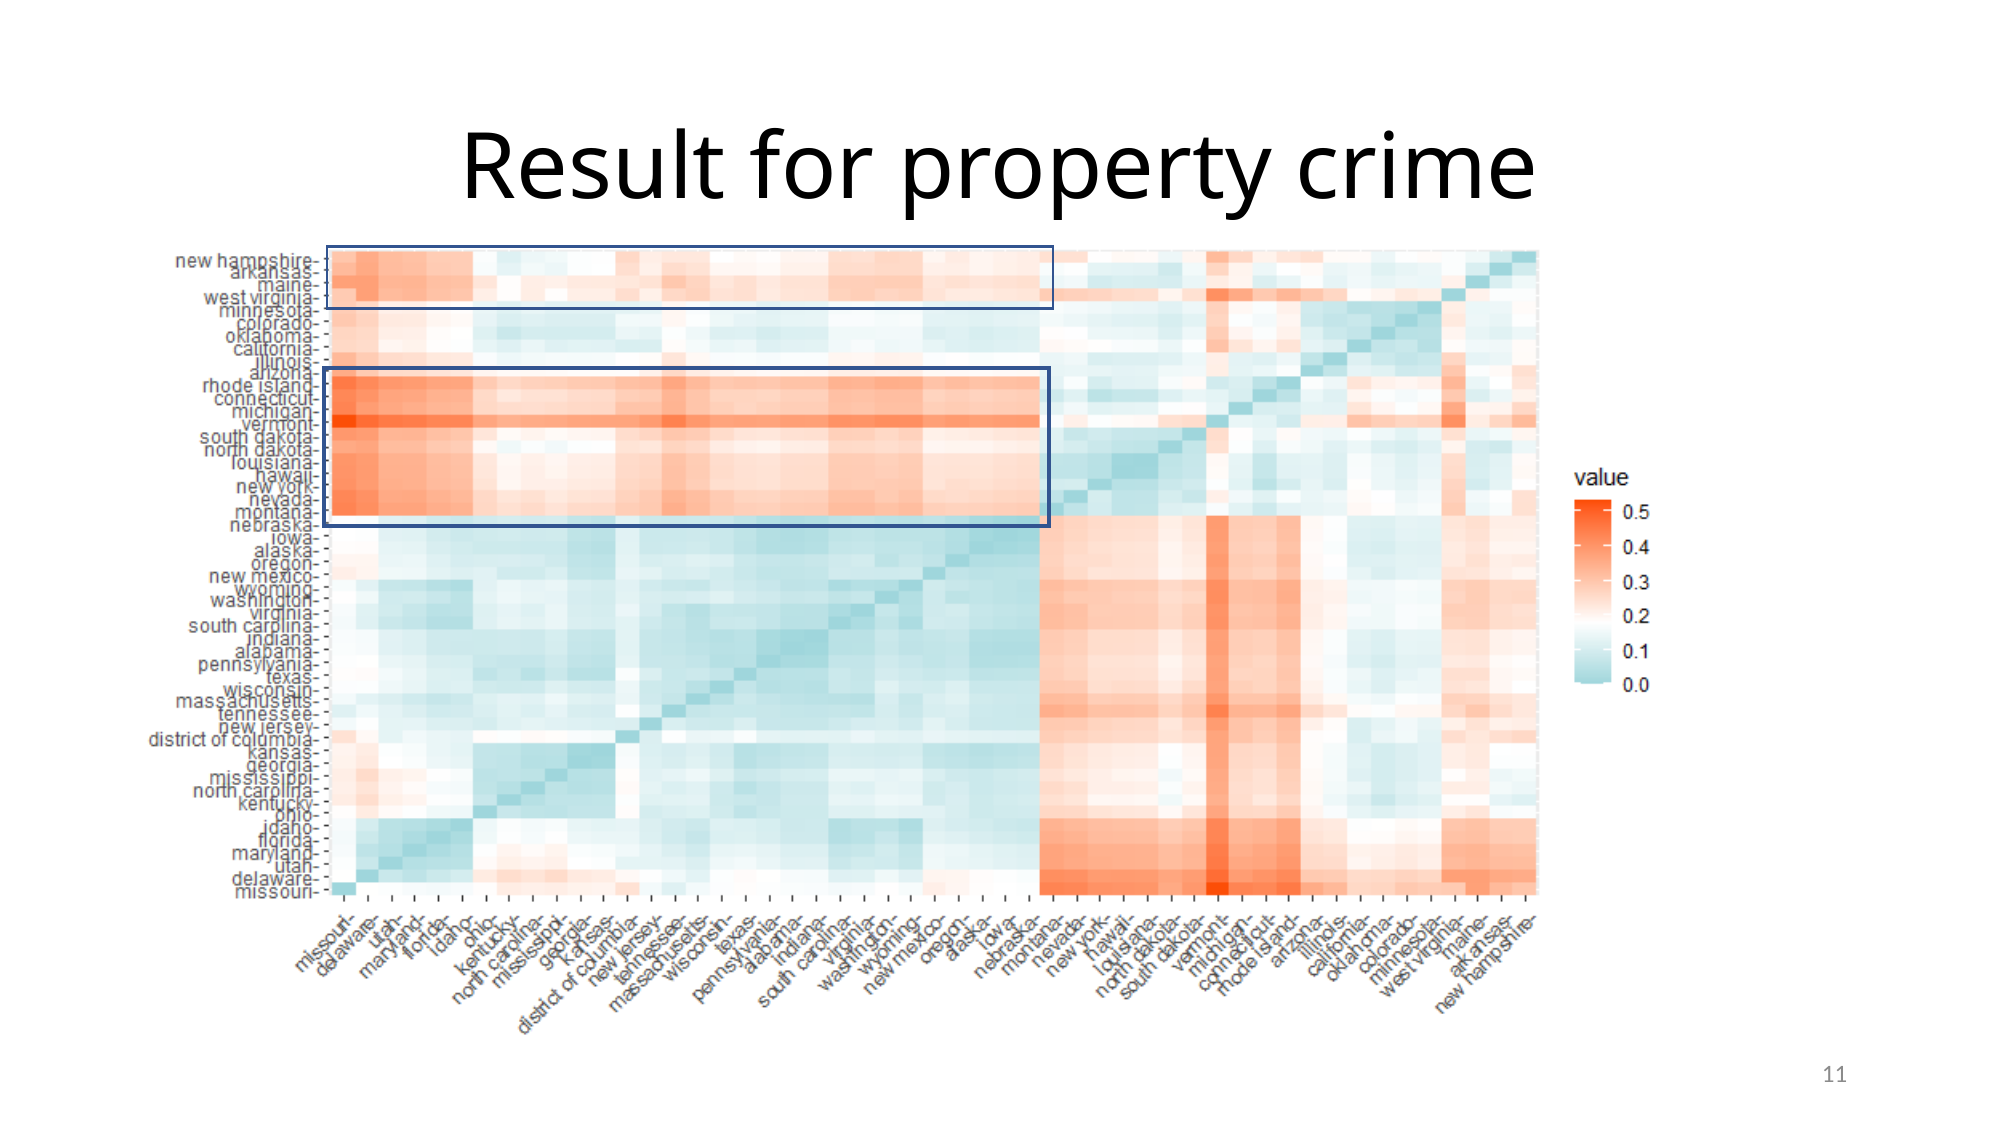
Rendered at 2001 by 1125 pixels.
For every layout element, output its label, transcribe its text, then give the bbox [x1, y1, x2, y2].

slide_number 11 [1412, 1042, 1863, 1103]
title Result for property crime [137, 59, 1863, 278]
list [137, 239, 1674, 1054]
